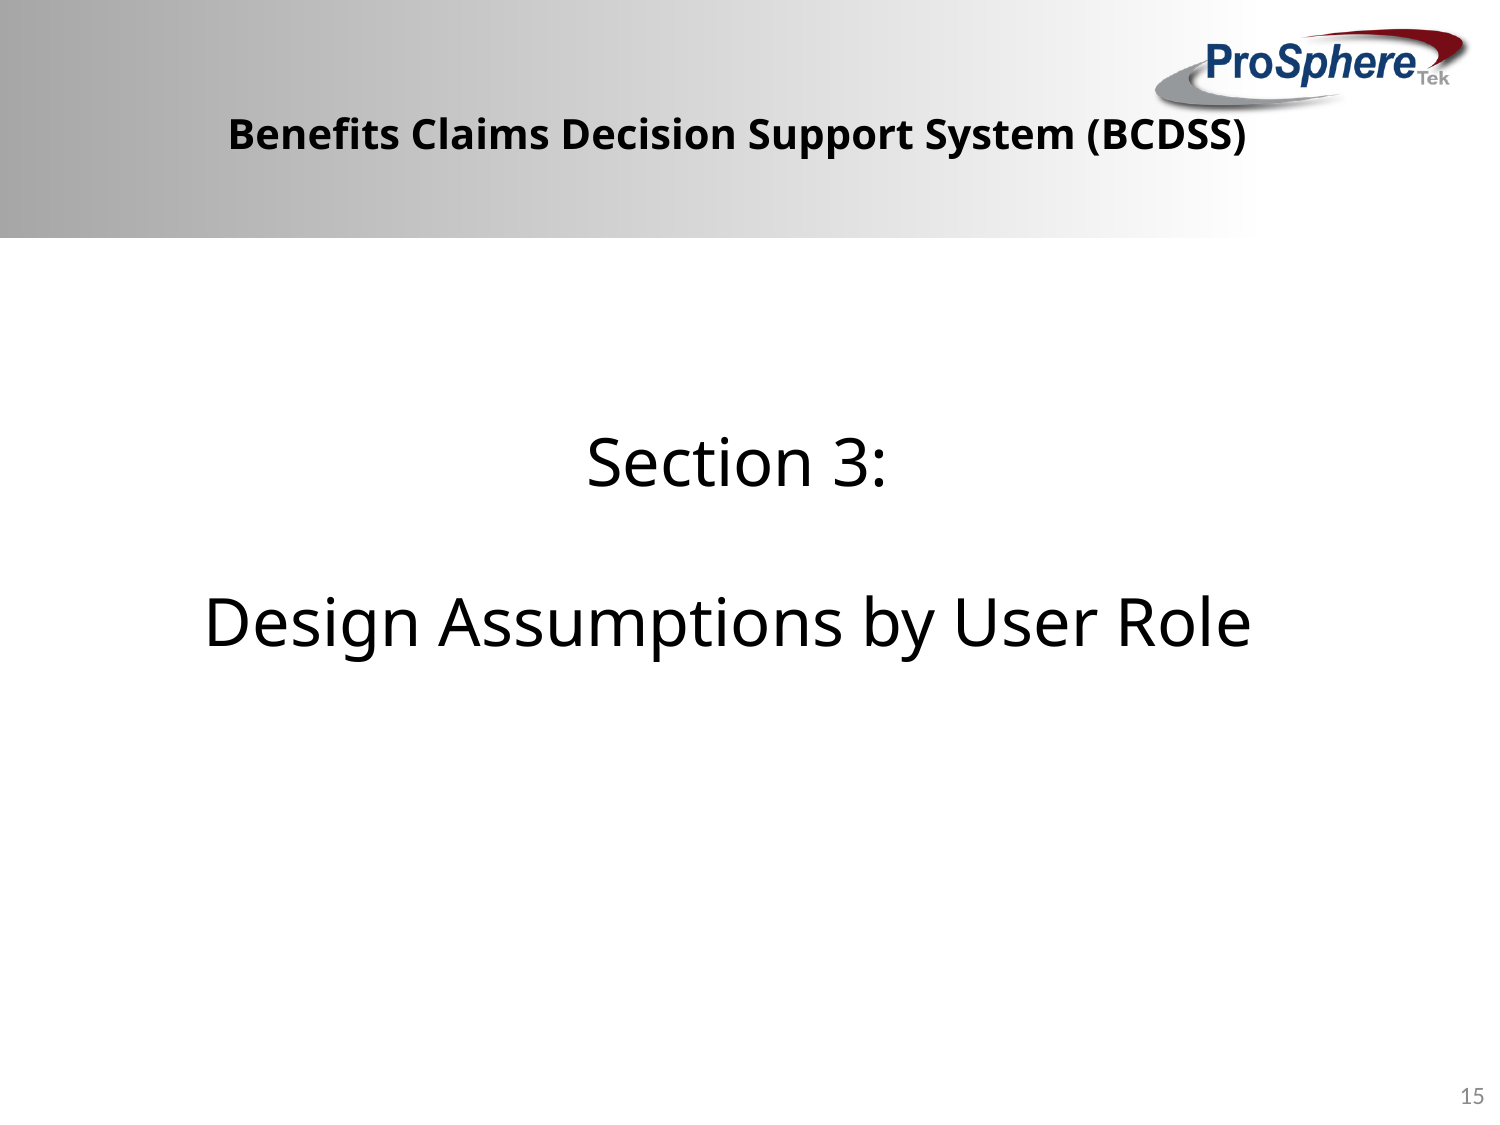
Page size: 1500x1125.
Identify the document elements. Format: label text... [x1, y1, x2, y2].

slide_number 15 [1149, 1064, 1500, 1125]
picture [1150, 24, 1475, 118]
title Benefits Claims Decision Support System (BCDSS) [24, 63, 1450, 252]
text_box Section 3: Design Assumptions by User Role [188, 412, 1286, 668]
